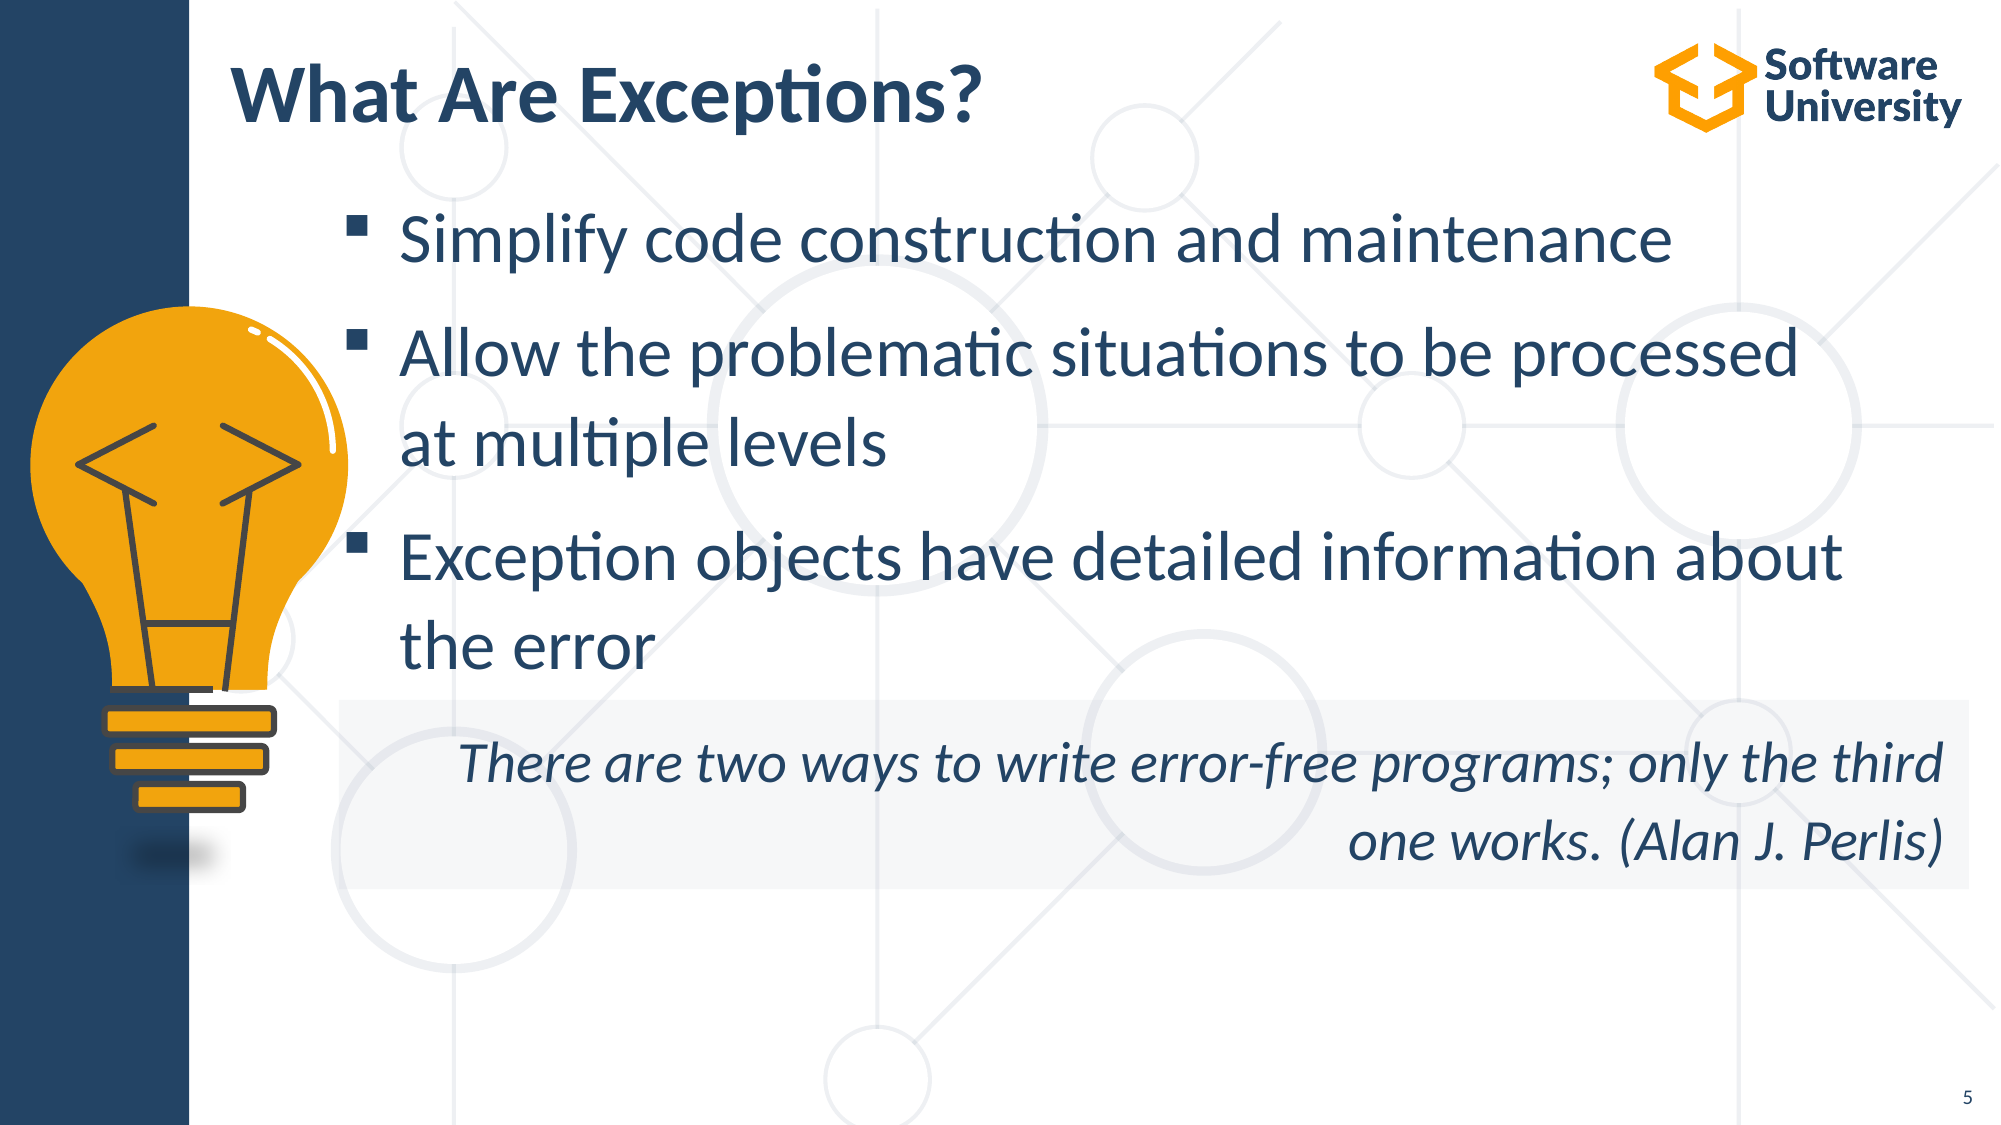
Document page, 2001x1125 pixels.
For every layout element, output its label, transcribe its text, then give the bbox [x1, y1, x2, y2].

text_box 5 [1927, 1067, 1989, 1117]
text_box There are two ways to write error-free programs; only the third one works. (Alan J. Perlis) [338, 699, 1969, 890]
picture [1641, 31, 1973, 145]
list Simplify code construction and maintenance Allow the problematic situations to be processed at multiple levels Exception objects have detailed information about the error [323, 181, 1985, 1092]
title What Are Exceptions? [212, 16, 1628, 162]
